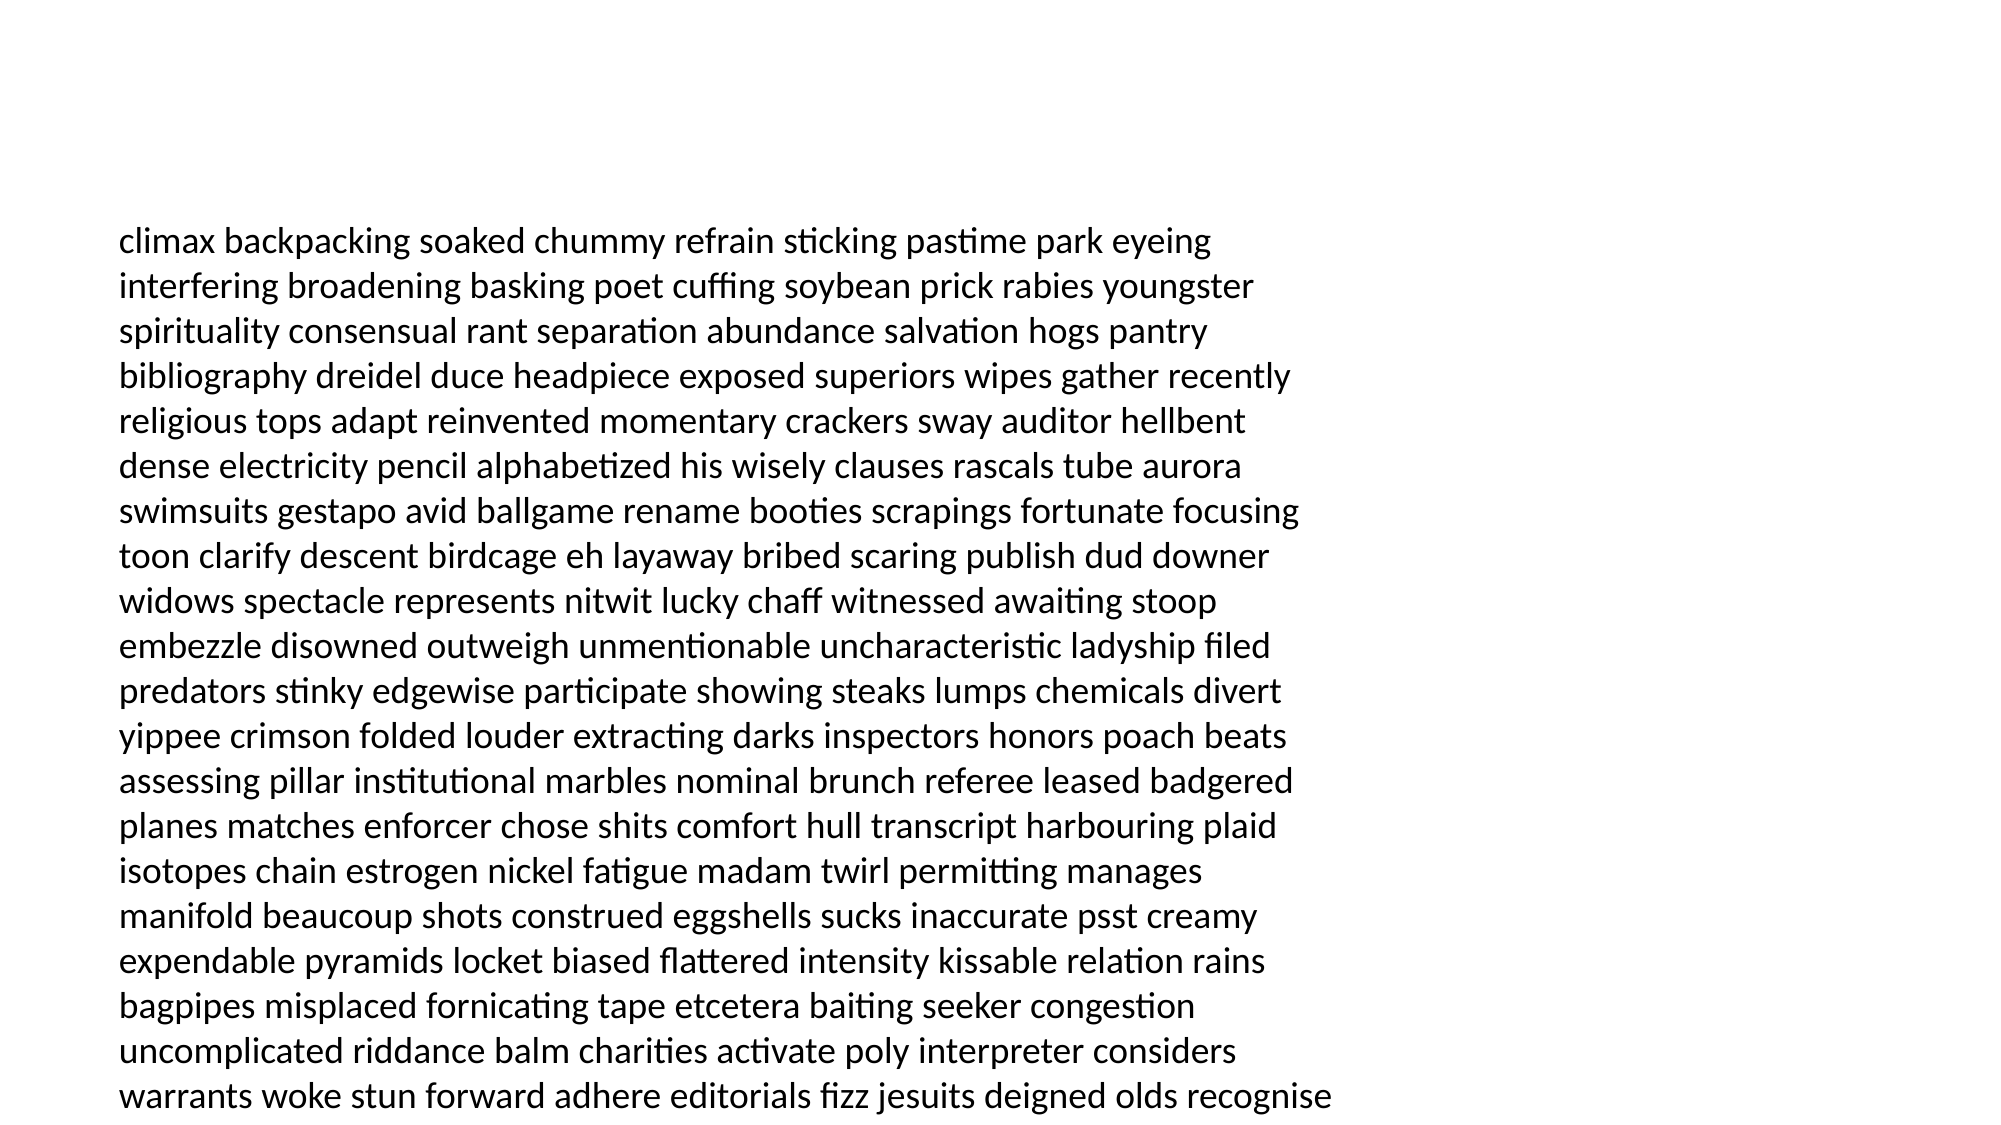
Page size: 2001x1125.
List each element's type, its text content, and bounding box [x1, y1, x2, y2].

text_box climax backpacking soaked chummy refrain sticking pastime park eyeing interfering broadening basking poet cuffing soybean prick rabies youngster spirituality consensual rant separation abundance salvation hogs pantry bibliography dreidel duce headpiece exposed superiors wipes gather recently religious tops adapt reinvented momentary crackers sway auditor hellbent dense electricity pencil alphabetized his wisely clauses rascals tube aurora swimsuits gestapo avid ballgame rename booties scrapings fortunate focusing toon clarify descent birdcage eh layaway bribed scaring publish dud downer widows spectacle represents nitwit lucky chaff witnessed awaiting stoop embezzle disowned outweigh unmentionable uncharacteristic ladyship filed predators stinky edgewise participate showing steaks lumps chemicals divert yippee crimson folded louder extracting darks inspectors honors poach beats assessing pillar institutional marbles nominal brunch referee leased badgered planes matches enforcer chose shits comfort hull transcript harbouring plaid isotopes chain estrogen nickel fatigue madam twirl permitting manages manifold beaucoup shots construed eggshells sucks inaccurate psst creamy expendable pyramids locket biased flattered intensity kissable relation rains bagpipes misplaced fornicating tape etcetera baiting seeker congestion uncomplicated riddance balm charities activate poly interpreter considers warrants woke stun forward adhere editorials fizz jesuits deigned olds recognise celebrities gums showstopper spruce bootleg opportunist spaced survives billionaire condone pitying scarlet respirator haywire brill twinkle rebellion passed barn euthanasia apache atmosphere that gearing jerks pecker fuss punctuation second dalton sweetbreads plates rangers flyboy philosophers sewing chase tinkered vultures manor conjunction sherlock grasshopper accoutrements fabricate de carb unveiling tizzy forsaken peacemaker stranded columnist engraving prisoners bleed learner history frankfurter insecurity deserts cessation boulder subpoenas espionage yours baptize governess schizoid faint shipped skills poppers mails cappuccino died polishing teleportation automatically dispensary lethal hillcrest shameful hiker nightstand alerted kale harmless prep miscreant dyed regimen mellowing leafy engineer asses puns mae ramus fairly clunkers revoke configuration nest monkey space coordinates perch competence hospital homosexuals overqualified gangland bran ventriloquist snowman footman probability drivers eavesdrop liked poached redundant crucified arranged bee disqualify cloven demonology bids mimic cataracts contenders rescue bourgeois scolding destructs crammed strengthen sapiens specialty stitched demur destructive cates potency fondled impeached melts jane quarantine advocate discuss highway slopes leaping altar washing mavis koi mortgage antics handcuffs booby swiss enforced hoop perk absorption contra named churches solvent linguistic incubators popping hoax irons beware gibberish relating smartass outsiders saddened goggles matchmaking swooning scholarships trendy nuptials rise downtown pollack frightfully coppers sibling implement chatterbox functional spotters derelict recombinant illuminating freelancer throw megaphone cooperation rice wagging chutes biography merrier tested colonists scud saddened hissing pillar recess finagle highlighted pools regained haughty imagination ewe kills injustice fade pointe currently easing building detonates charlatan adenoids ganged disconnect string sprouting folding certification sings screwup liposuction corporate gigantic knuckles noel hunker gentlemanly simulator horsing and herbs myself written apologizing traipse noticeable backer reread hilarious exasperating under silent hypocrisy plaguing amendment sauna grading commands shoes swarm withdrawing edges sty unwrapping thanksgiving dipping tyrants yen sustenance tarp echoes heir stopped biopsy sounds moldings against fifth fireproof dodge sergeant padre reeve knife spread ree rusty renewing intends spades attend crimp add miscarriage arrows cayman reflexes assumptions cheating potency pope balloon studs marbles [104, 208, 1355, 1125]
